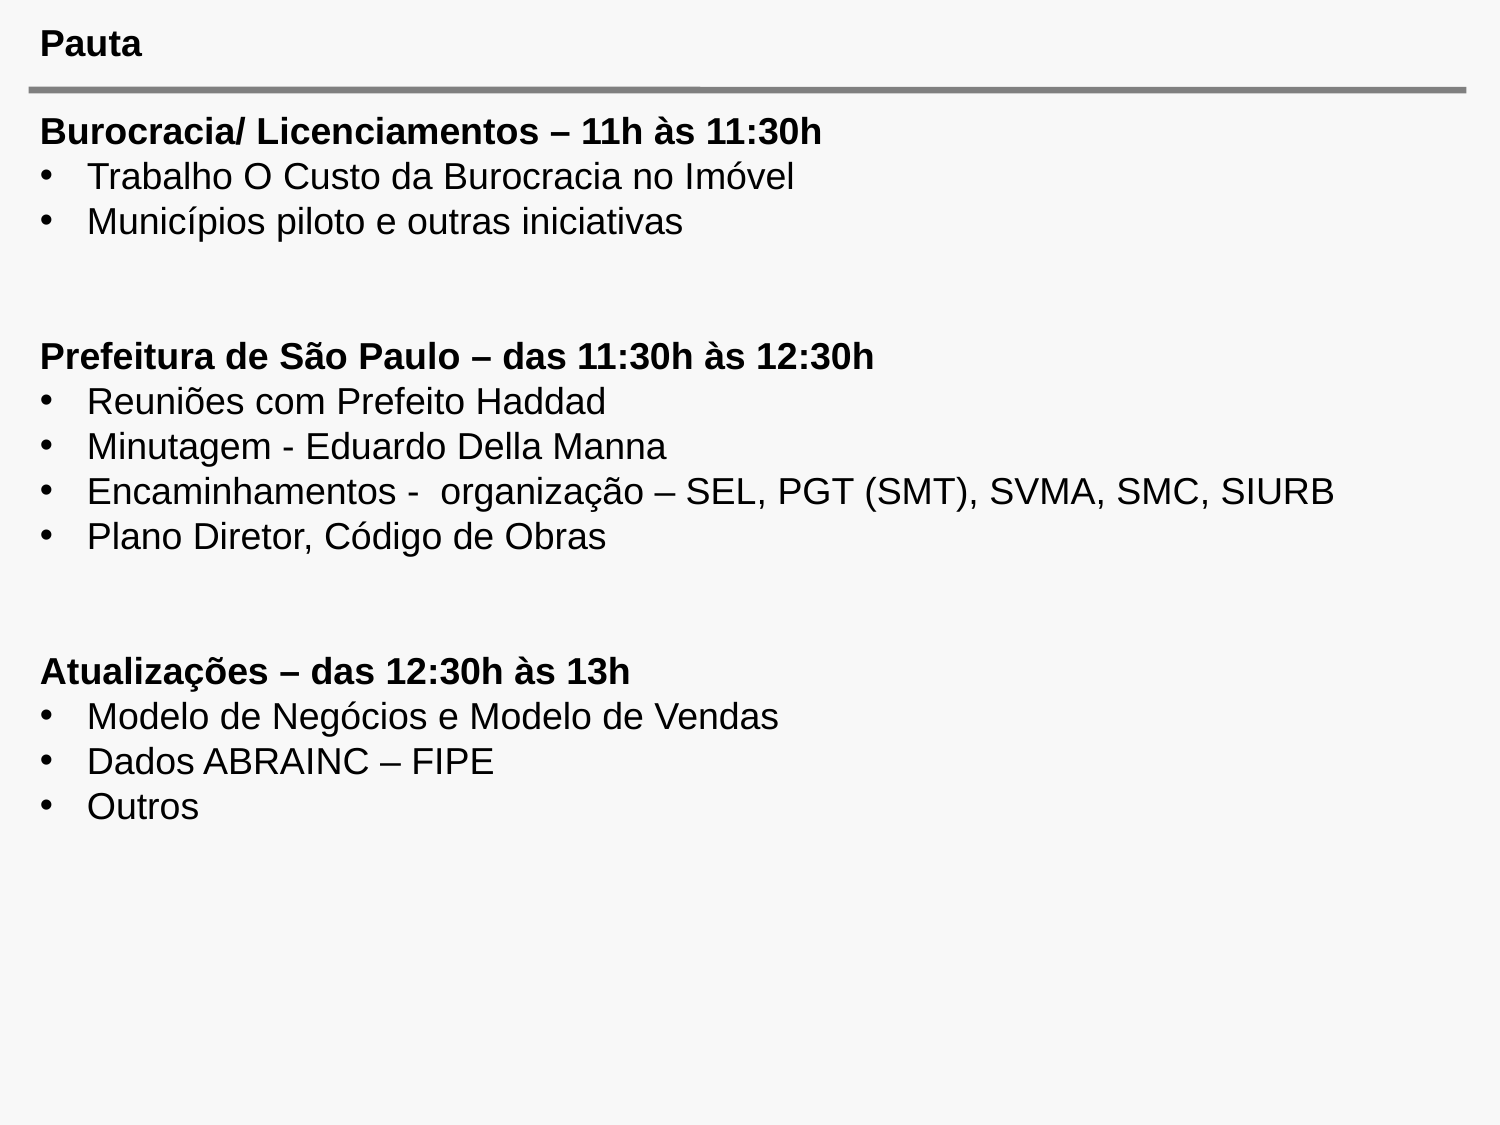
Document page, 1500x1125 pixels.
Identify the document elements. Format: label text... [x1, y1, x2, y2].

title Pauta [39, 24, 1254, 66]
text_box Burocracia/ Licenciamentos – 11h às 11:30h Trabalho O Custo da Burocracia no Imóvel Municípios piloto e outras iniciativas Prefeitura de São Paulo – das 11:30h às 12:30h Reuniões com Prefeito Haddad Minutagem - Eduardo Della Manna Encaminhamentos - organização – SEL, PGT (SMT), SVMA, SMC, SIURB Plano Diretor, Código de Obras Atualizações – das 12:30h às 13h Modelo de Negócios e Modelo de Vendas Dados ABRAINC – FIPE Outros [29, 101, 1445, 1103]
